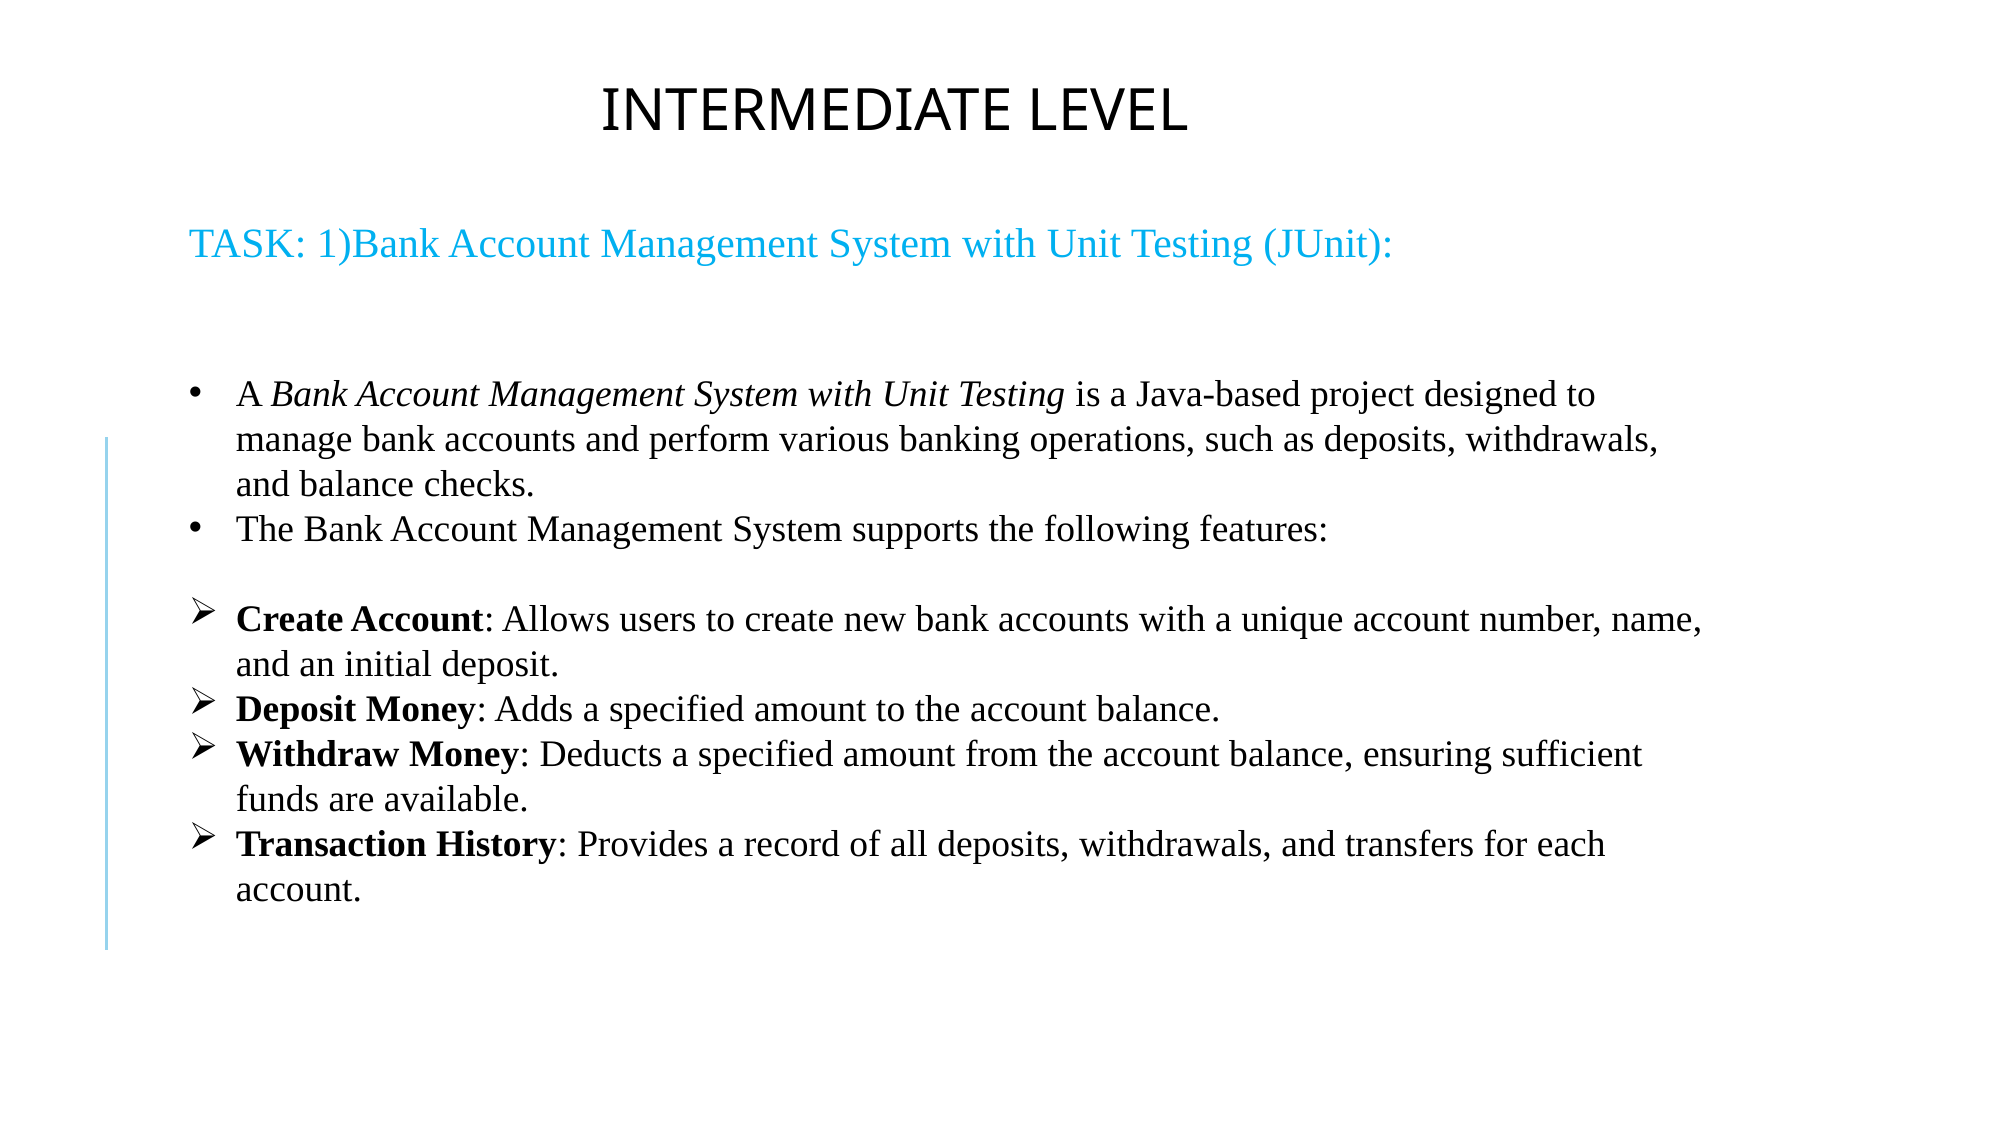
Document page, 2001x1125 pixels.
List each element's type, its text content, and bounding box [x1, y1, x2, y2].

text_box TASK: 1)Bank Account Management System with Unit Testing (JUnit): [174, 208, 1500, 273]
text_box A Bank Account Management System with Unit Testing is a Java-based project designed to manage bank accounts and perform various banking operations, such as deposits, withdrawals, and balance checks. The Bank Account Management System supports the following features: Create Account: Allows users to create new bank accounts with a unique account number, name, and an initial deposit. Deposit Money: Adds a specified amount to the account balance. Withdraw Money: Deducts a specified amount from the account balance, ensuring sufficient funds are available. Transaction History: Provides a record of all deposits, withdrawals, and transfers for each account. [174, 361, 1734, 916]
text_box INTERMEDIATE LEVEL [587, 72, 1341, 151]
